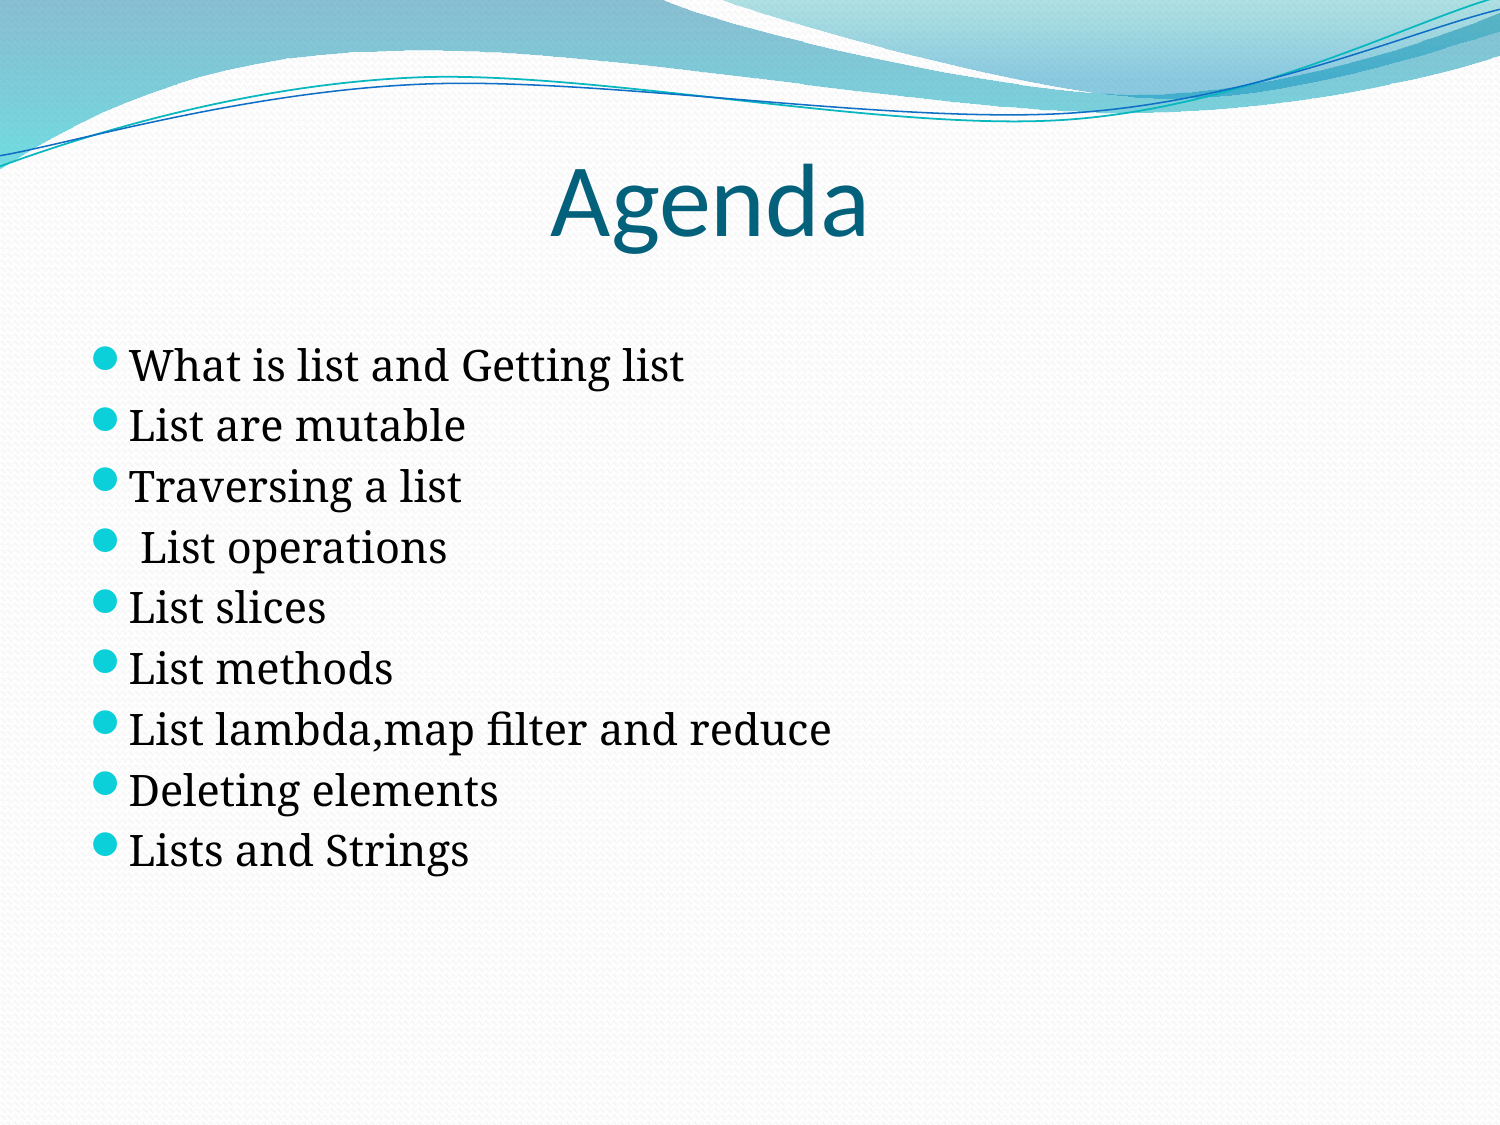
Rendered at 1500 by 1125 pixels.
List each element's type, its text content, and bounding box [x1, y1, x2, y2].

title Agenda [550, 115, 1425, 258]
list What is list and Getting list List are mutable Traversing a list List operations List slices List methods List lambda,map filter and reduce Deleting elements Lists and Strings [75, 269, 1425, 950]
